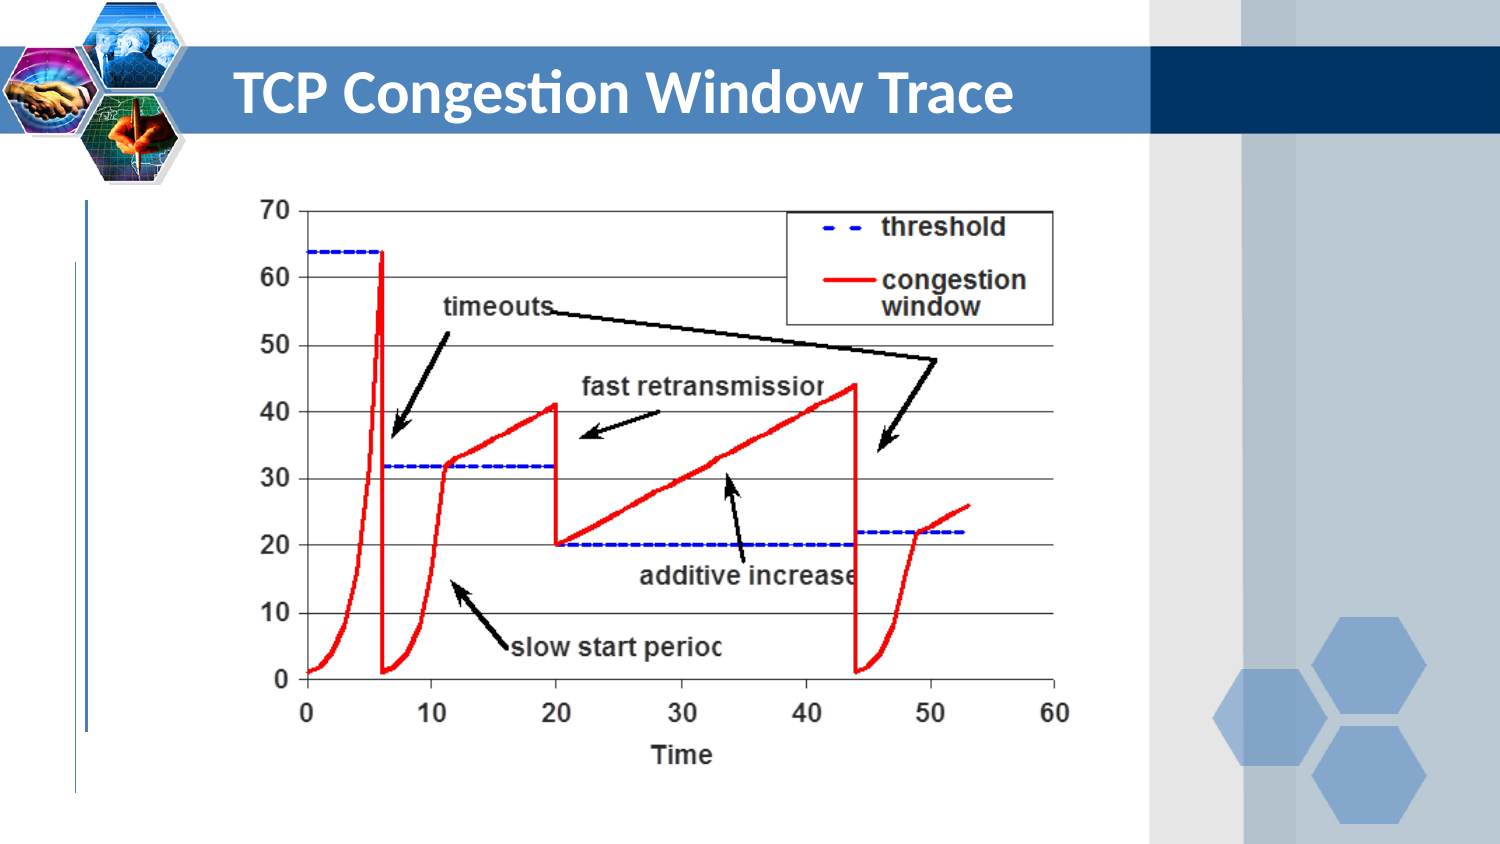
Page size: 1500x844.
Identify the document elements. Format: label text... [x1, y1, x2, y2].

list TCP Congestion Window Trace [218, 43, 1188, 115]
picture [0, 0, 1500, 844]
